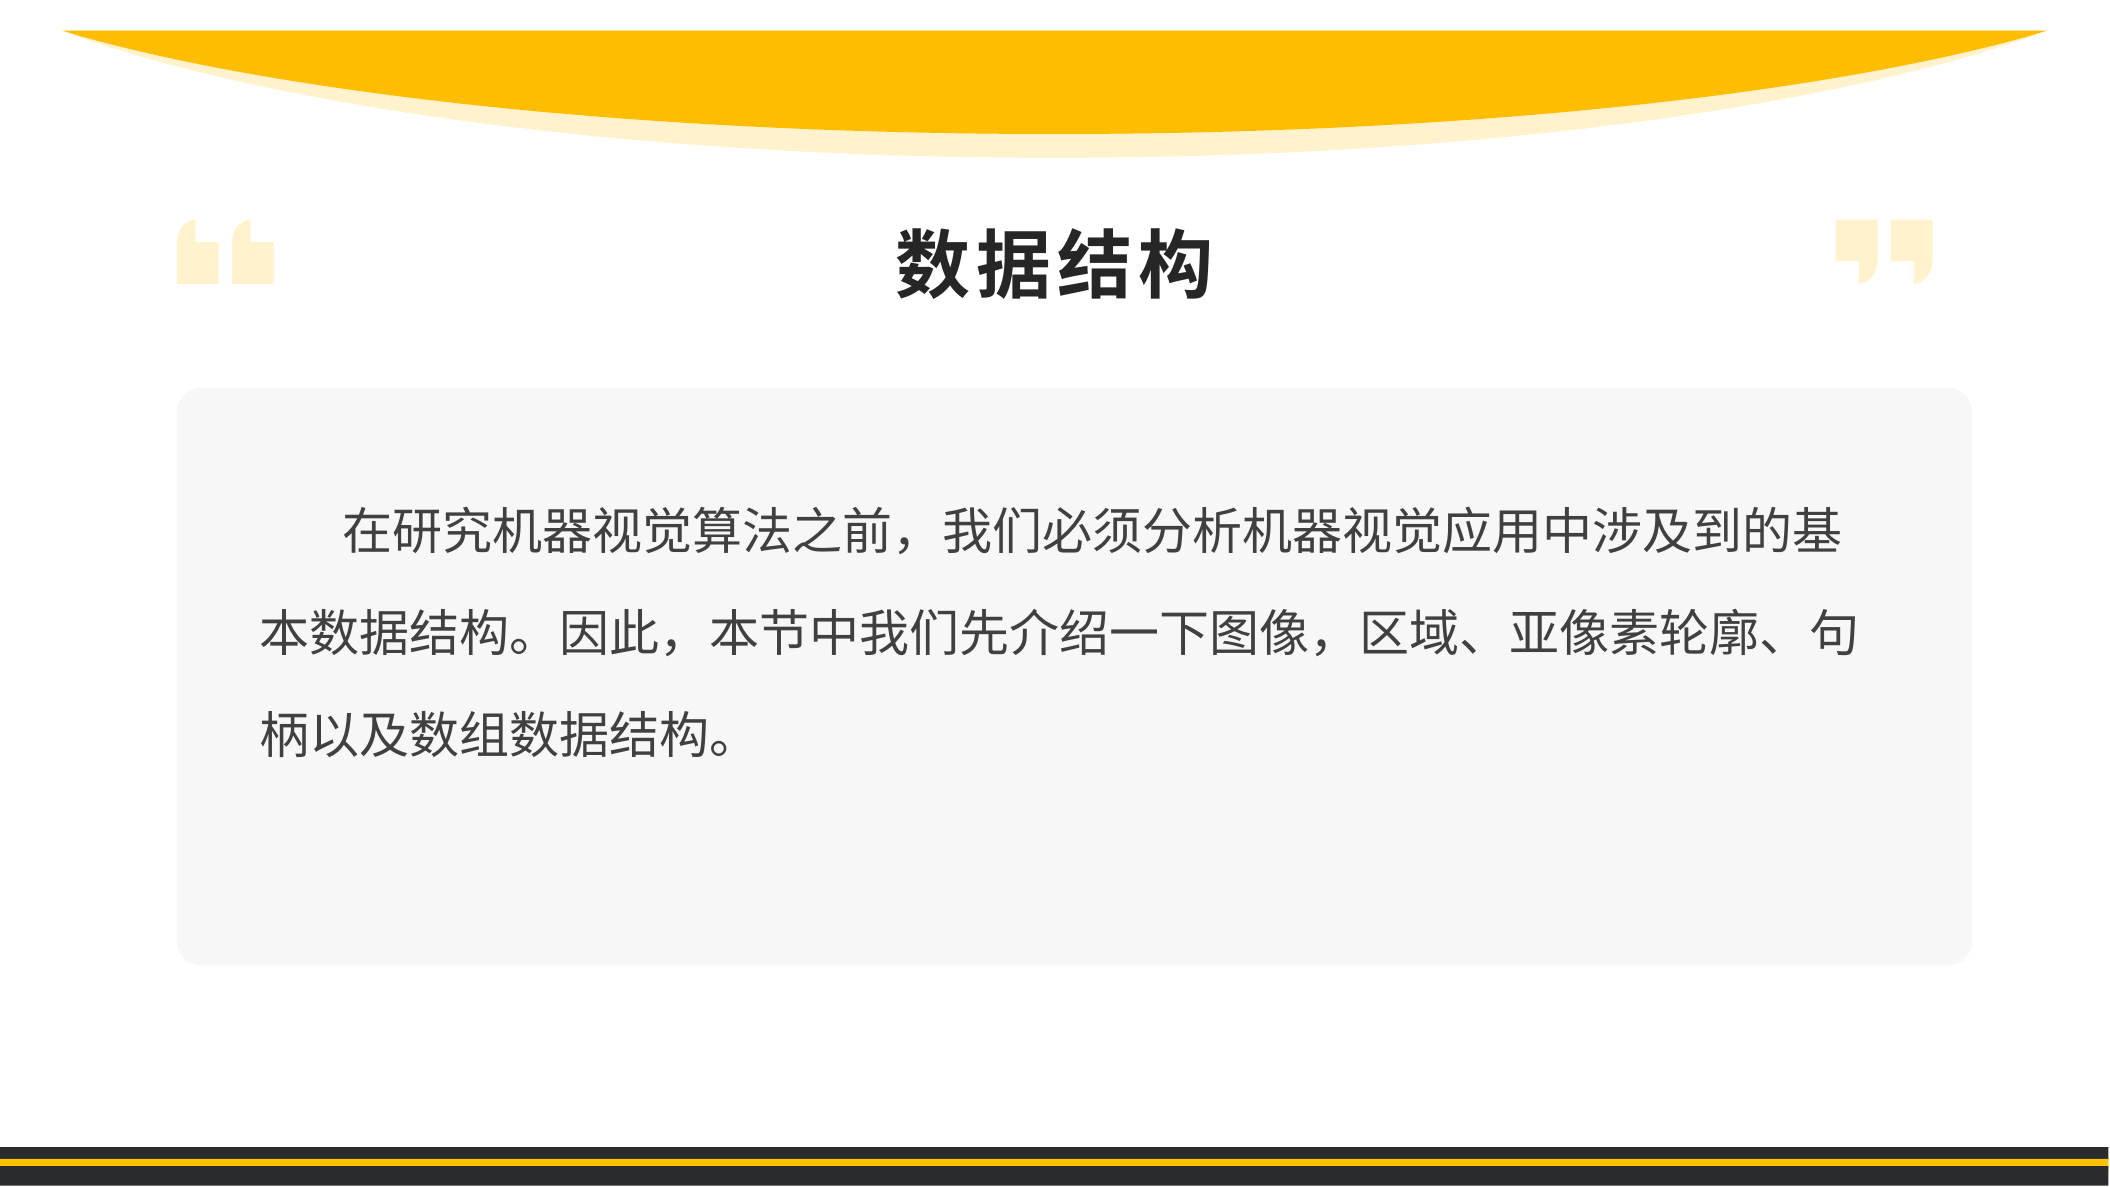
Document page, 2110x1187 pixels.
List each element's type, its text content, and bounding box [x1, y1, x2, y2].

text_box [1835, 219, 1933, 284]
text_box [175, 386, 1974, 967]
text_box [176, 219, 274, 284]
text_box 数据结构 [286, 188, 1823, 316]
text_box [62, 29, 2048, 136]
text_box 在研究机器视觉算法之前，我们必须分析机器视觉应用中涉及到的基本数据结构。因此，本节中我们先介绍一下图像，区域、亚像素轮廓、句柄以及数组数据结构。 [245, 450, 1904, 1060]
text_box [70, 35, 2036, 159]
